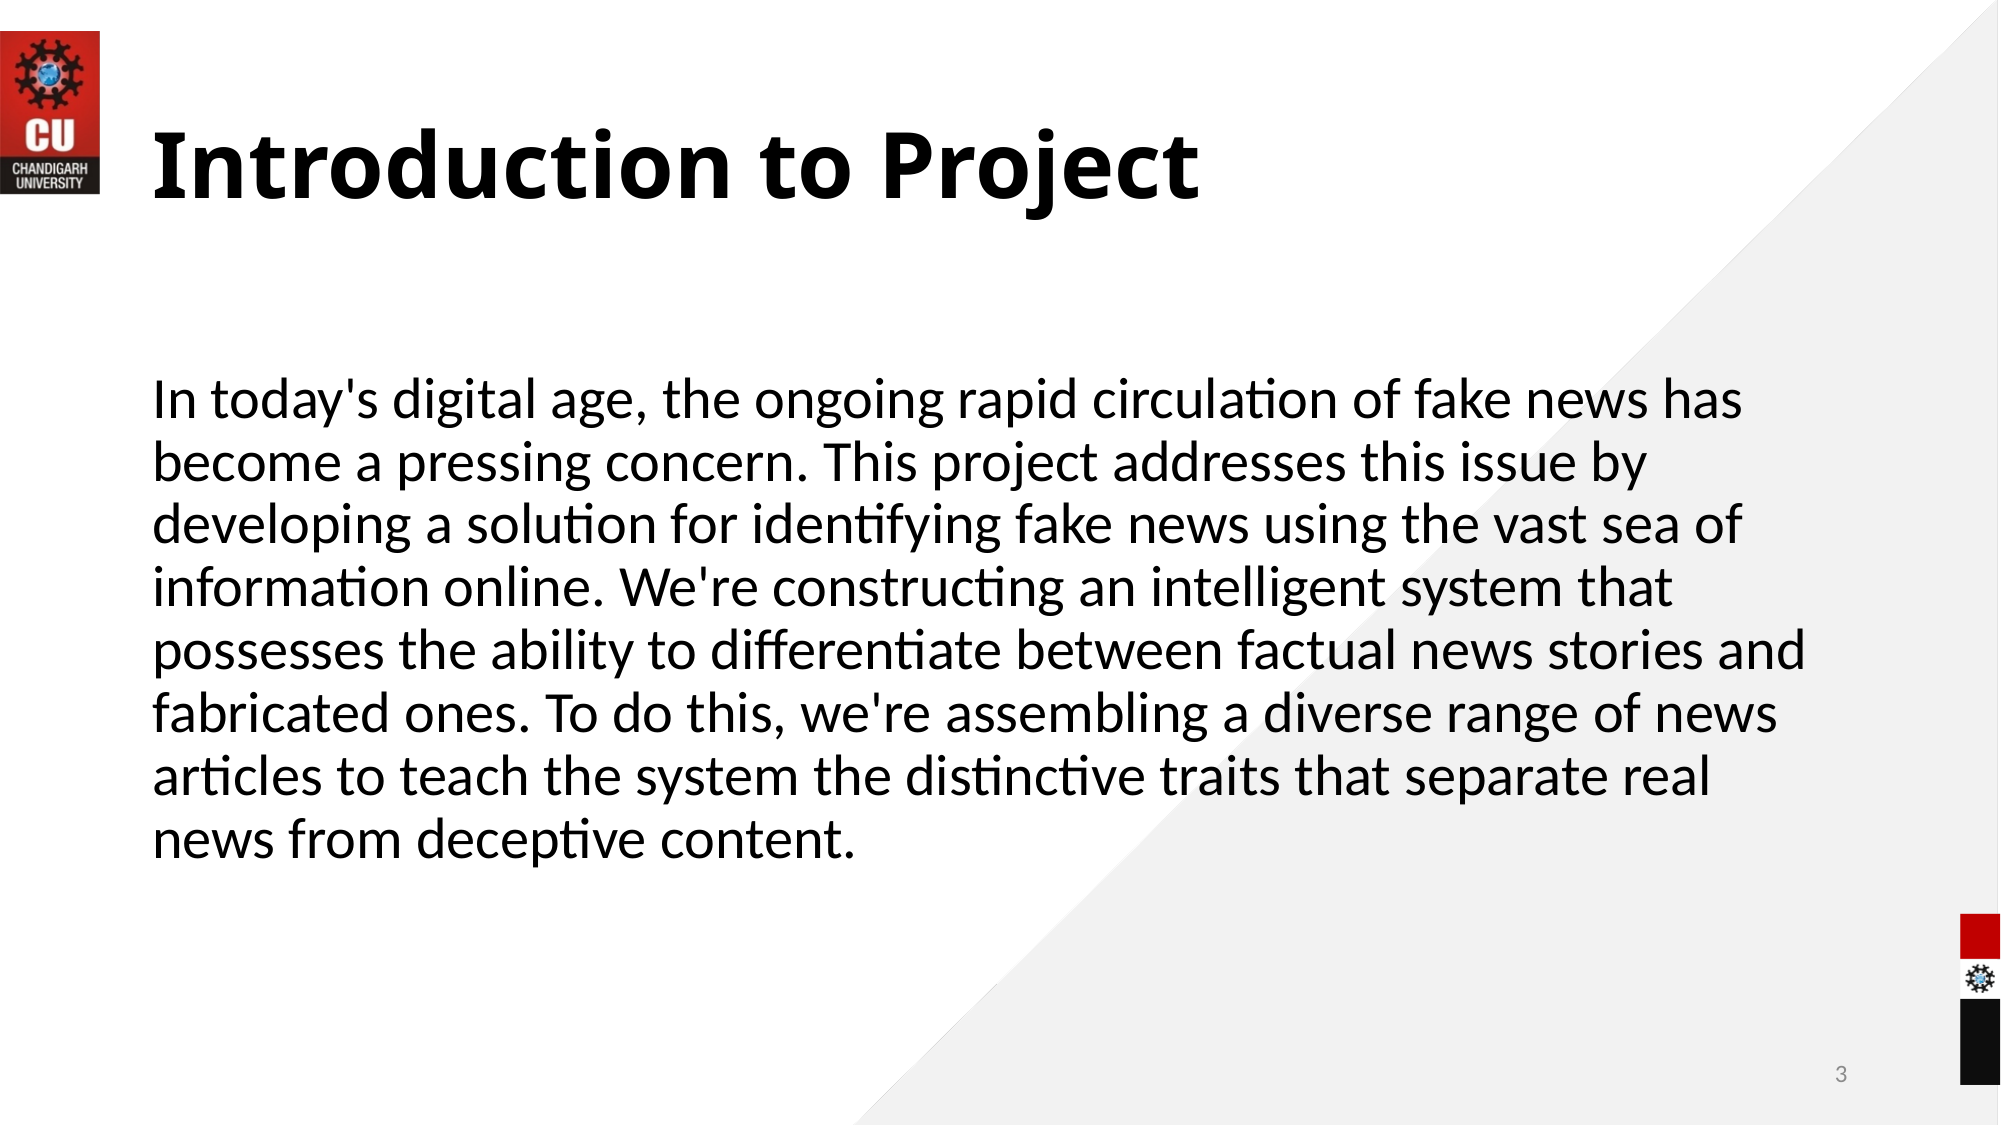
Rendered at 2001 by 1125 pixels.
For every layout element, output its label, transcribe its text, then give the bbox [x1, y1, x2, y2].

picture [0, 0, 2001, 1125]
slide_number 3 [1412, 1042, 1863, 1103]
list In today's digital age, the ongoing rapid circulation of fake news has become a pressing concern. This project addresses this issue by developing a solution for identifying fake news using the vast sea of information online. We're constructing an intelligent system that possesses the ability to differentiate between factual news stories and fabricated ones. To do this, we're assembling a diverse range of news articles to teach the system the distinctive traits that separate real news from deceptive content. [137, 360, 1863, 1075]
title Introduction to Project [137, 59, 1863, 278]
